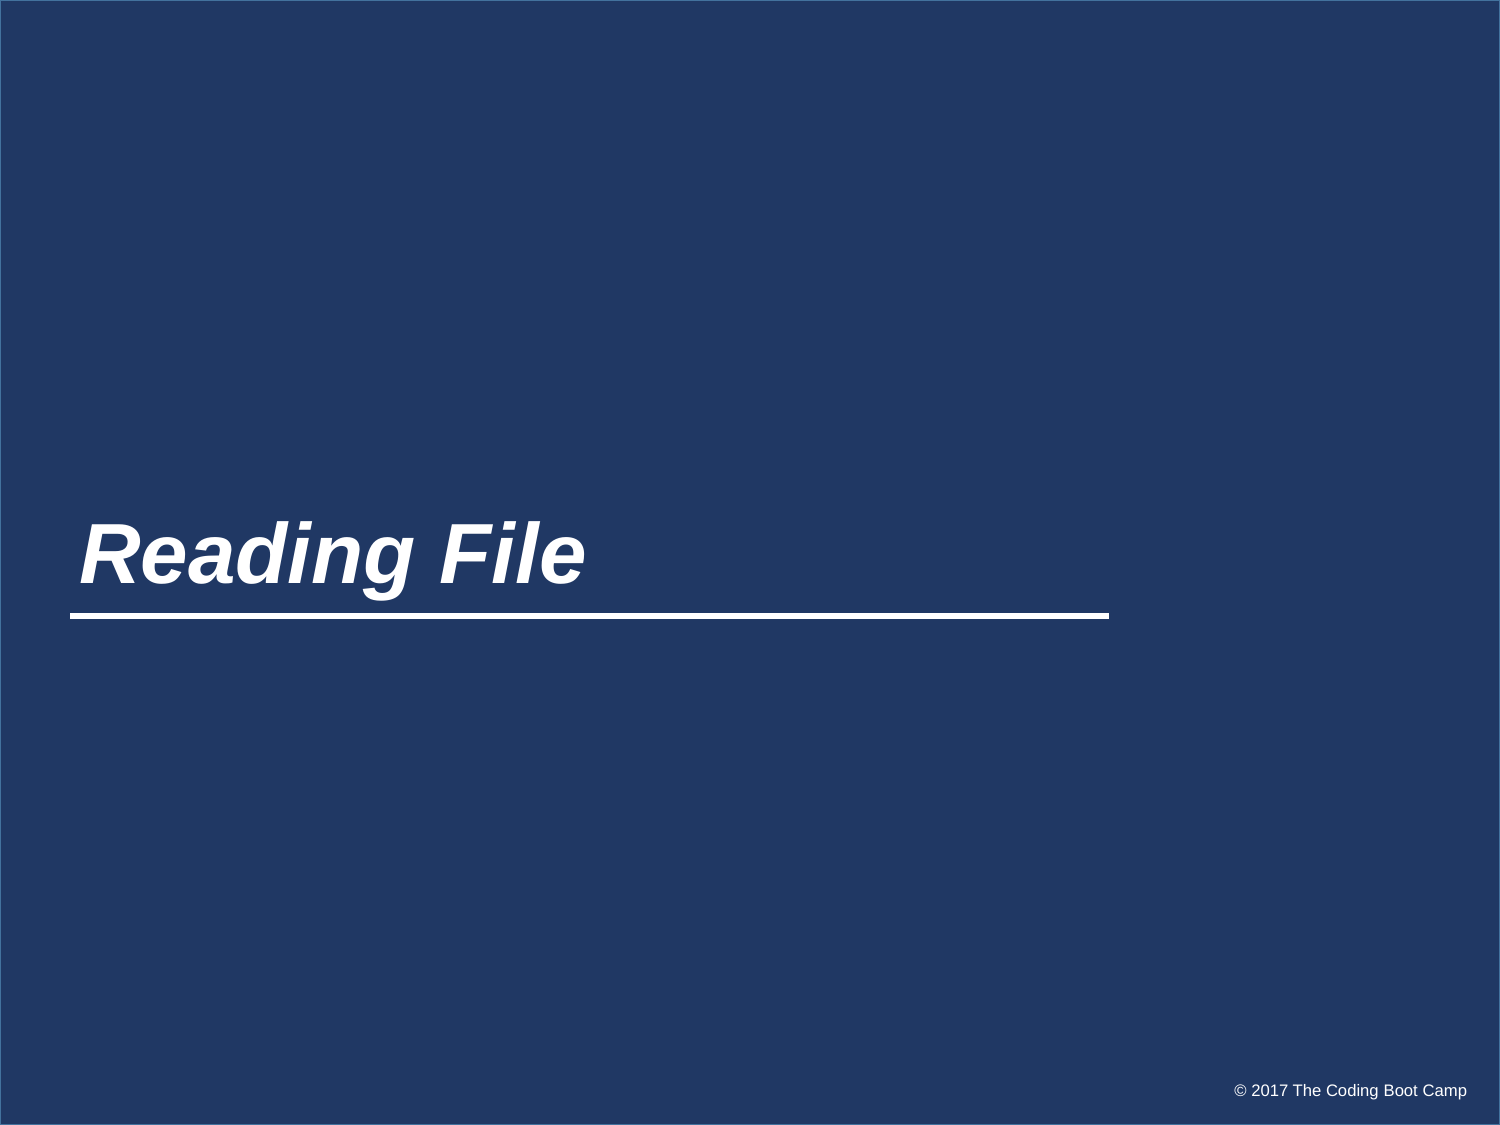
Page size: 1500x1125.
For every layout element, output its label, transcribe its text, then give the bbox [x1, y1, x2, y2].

title Reading File [64, 484, 1415, 628]
